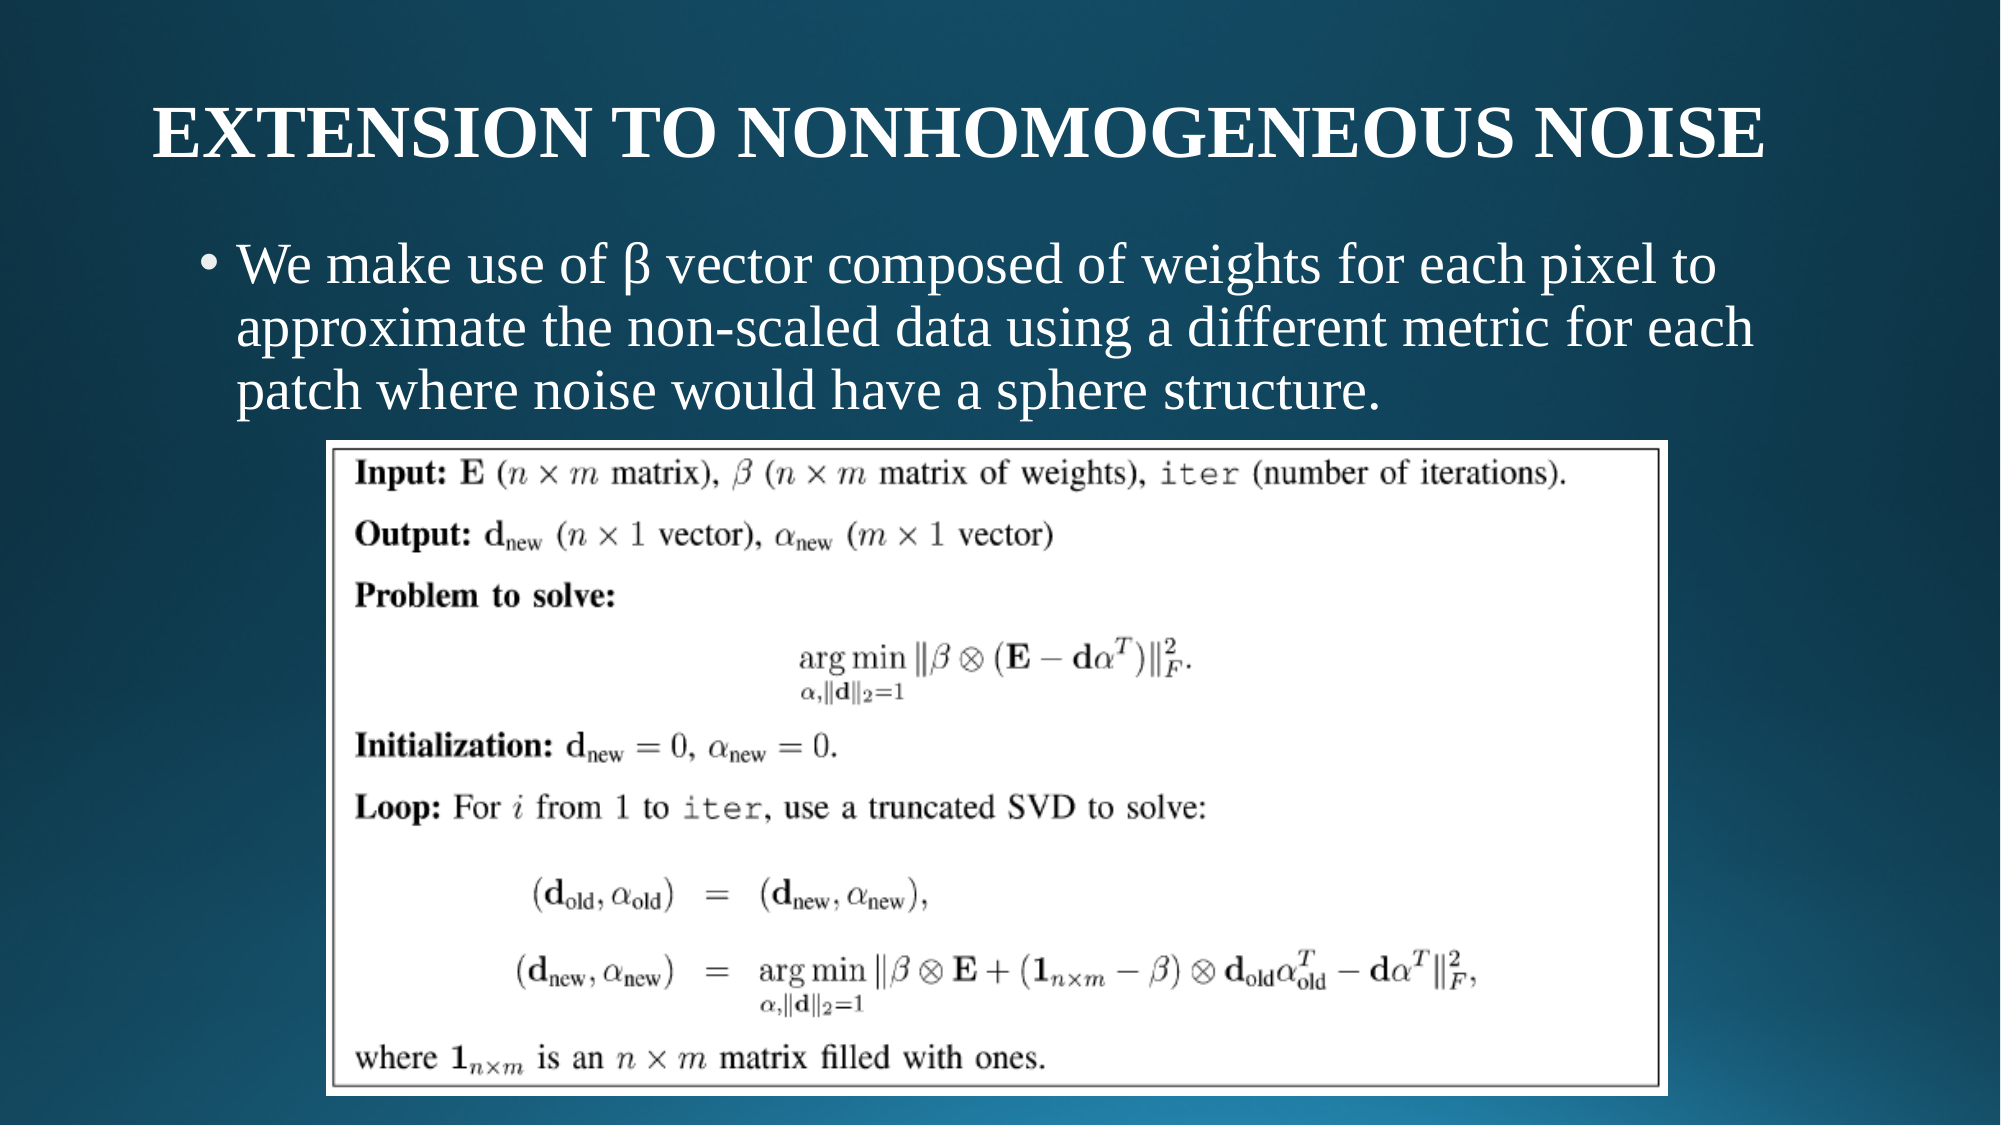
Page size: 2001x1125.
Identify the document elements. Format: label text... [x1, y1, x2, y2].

picture [0, 0, 2001, 1125]
title EXTENSION TO NONHOMOGENEOUS NOISE [137, 59, 1863, 207]
list We make use of β vector composed of weights for each pixel to approximate the non-scaled data using a different metric for each patch where noise would have a sphere structure. [183, 226, 1863, 1014]
